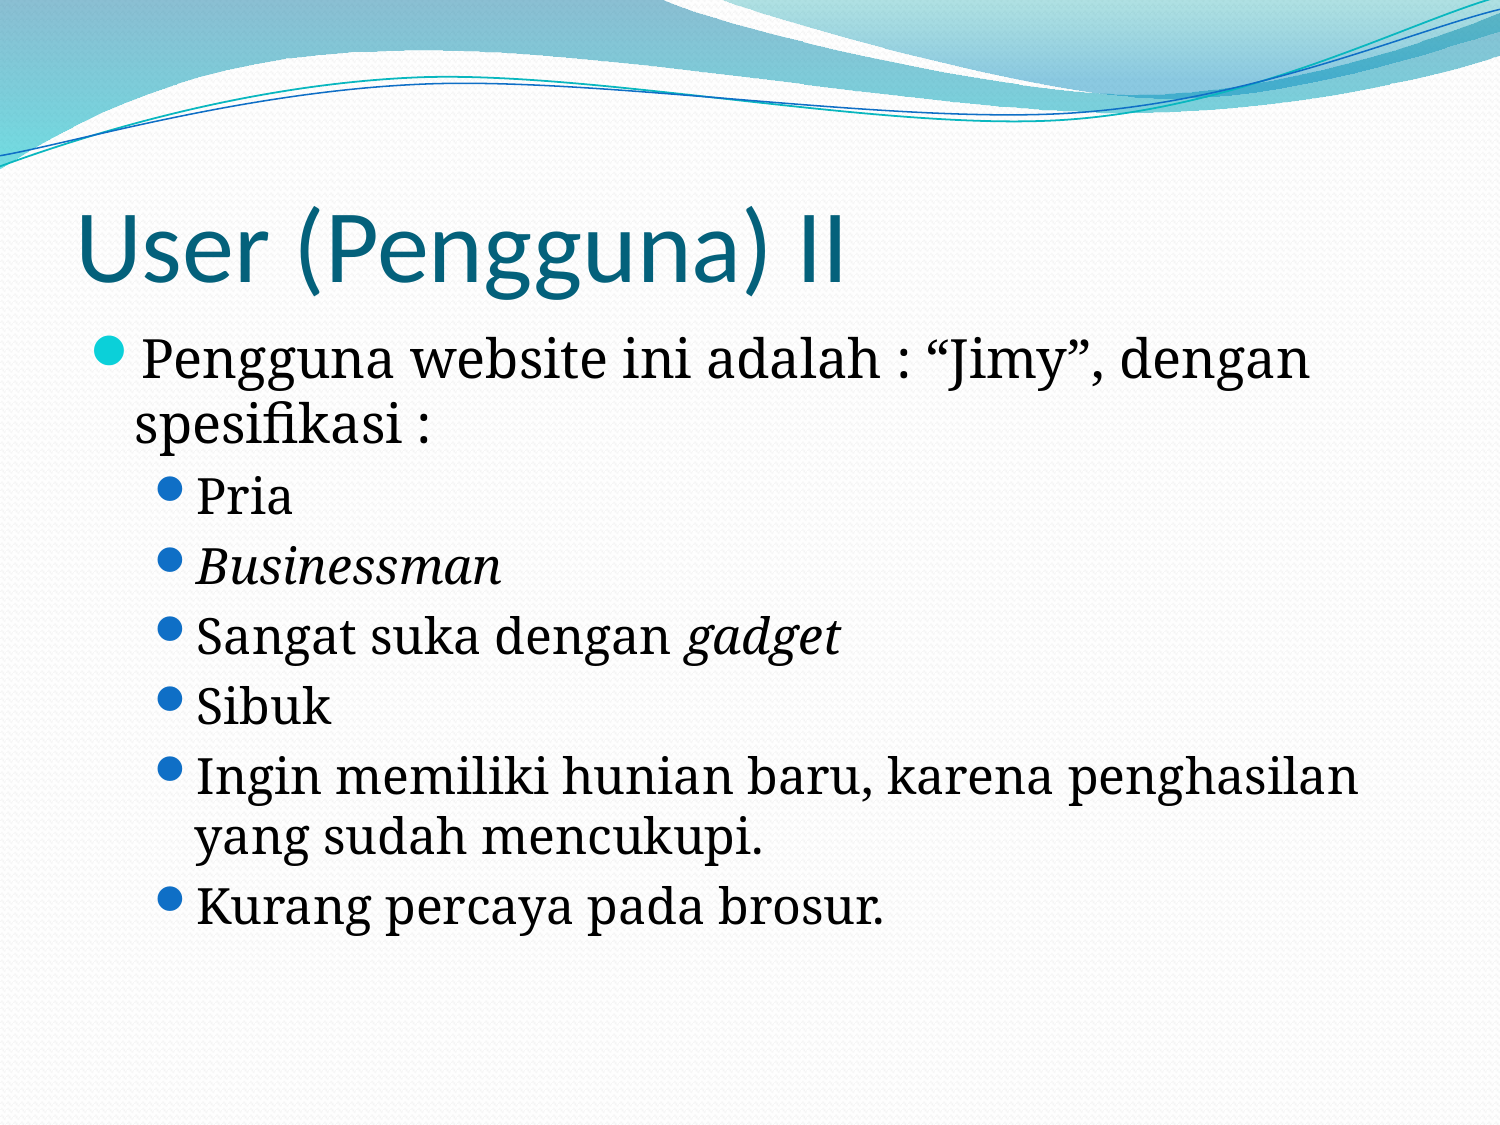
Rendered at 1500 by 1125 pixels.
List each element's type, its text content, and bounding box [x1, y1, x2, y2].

title User (Pengguna) II [75, 115, 1425, 303]
list Pengguna website ini adalah : “Jimy”, dengan spesifikasi : Pria Businessman Sangat suka dengan gadget Sibuk Ingin memiliki hunian baru, karena penghasilan yang sudah mencukupi. Kurang percaya pada brosur. [75, 317, 1425, 1038]
